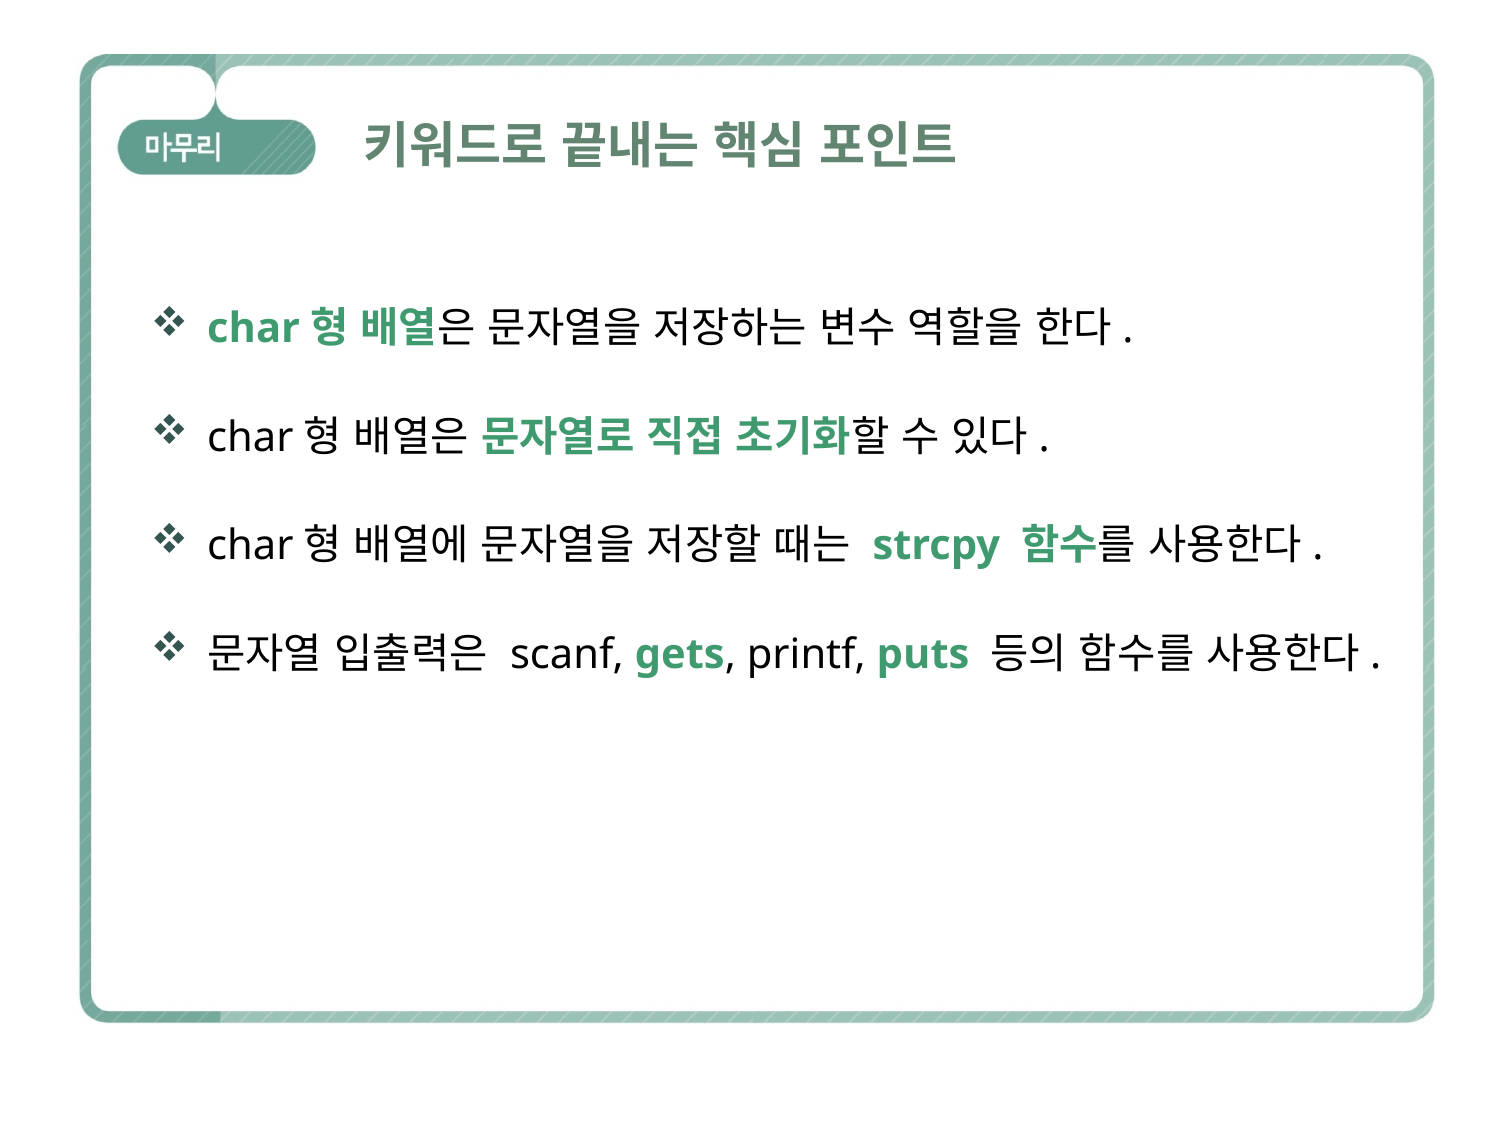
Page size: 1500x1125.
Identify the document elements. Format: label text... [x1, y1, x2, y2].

list char형 배열은 문자열을 저장하는 변수 역할을 한다. char형 배열은 문자열로 직접 초기화할 수 있다. char형 배열에 문자열을 저장할 때는 strcpy 함수를 사용한다. 문자열 입출력은 scanf, gets, printf, puts 등의 함수를 사용한다. [135, 243, 1424, 1000]
picture [76, 54, 1435, 1024]
title 키워드로 끝내는 핵심 포인트 [348, 101, 1400, 185]
